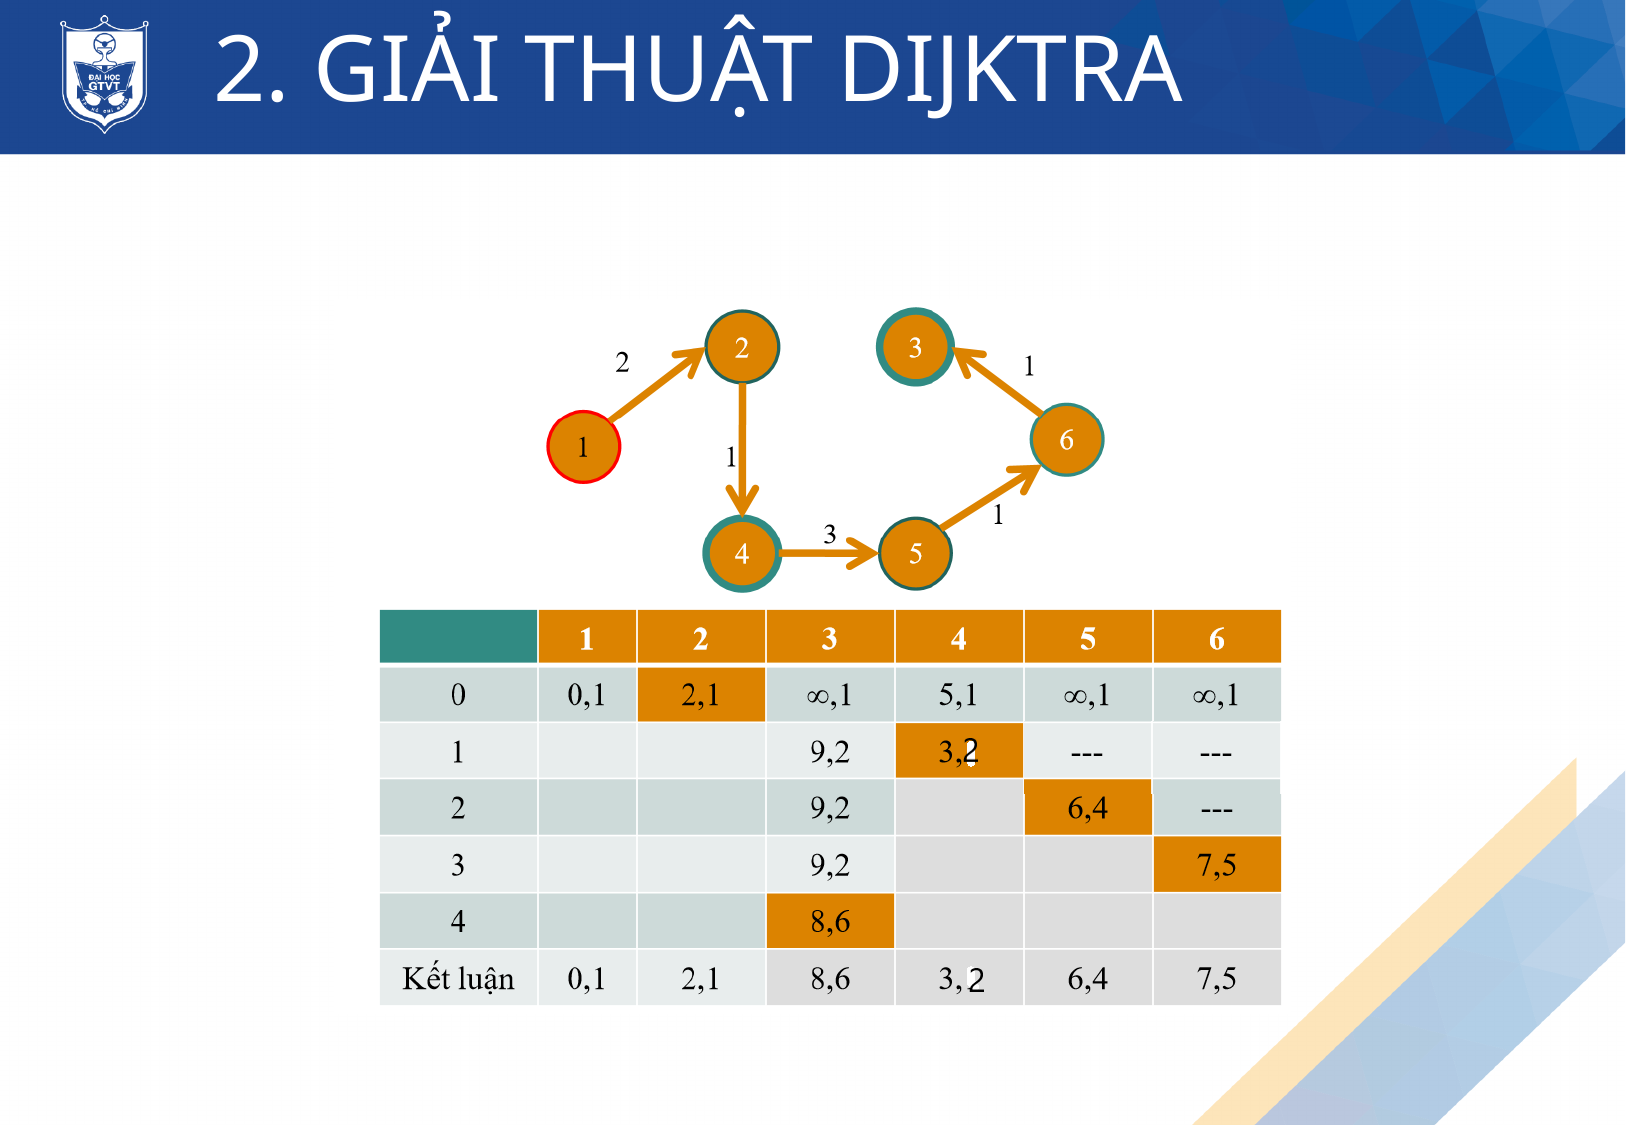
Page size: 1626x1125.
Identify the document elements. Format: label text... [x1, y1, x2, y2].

title 2. GIẢI THUẬT DIJKTRA [198, 59, 1514, 183]
picture [0, 0, 1626, 1125]
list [334, 299, 1291, 1014]
